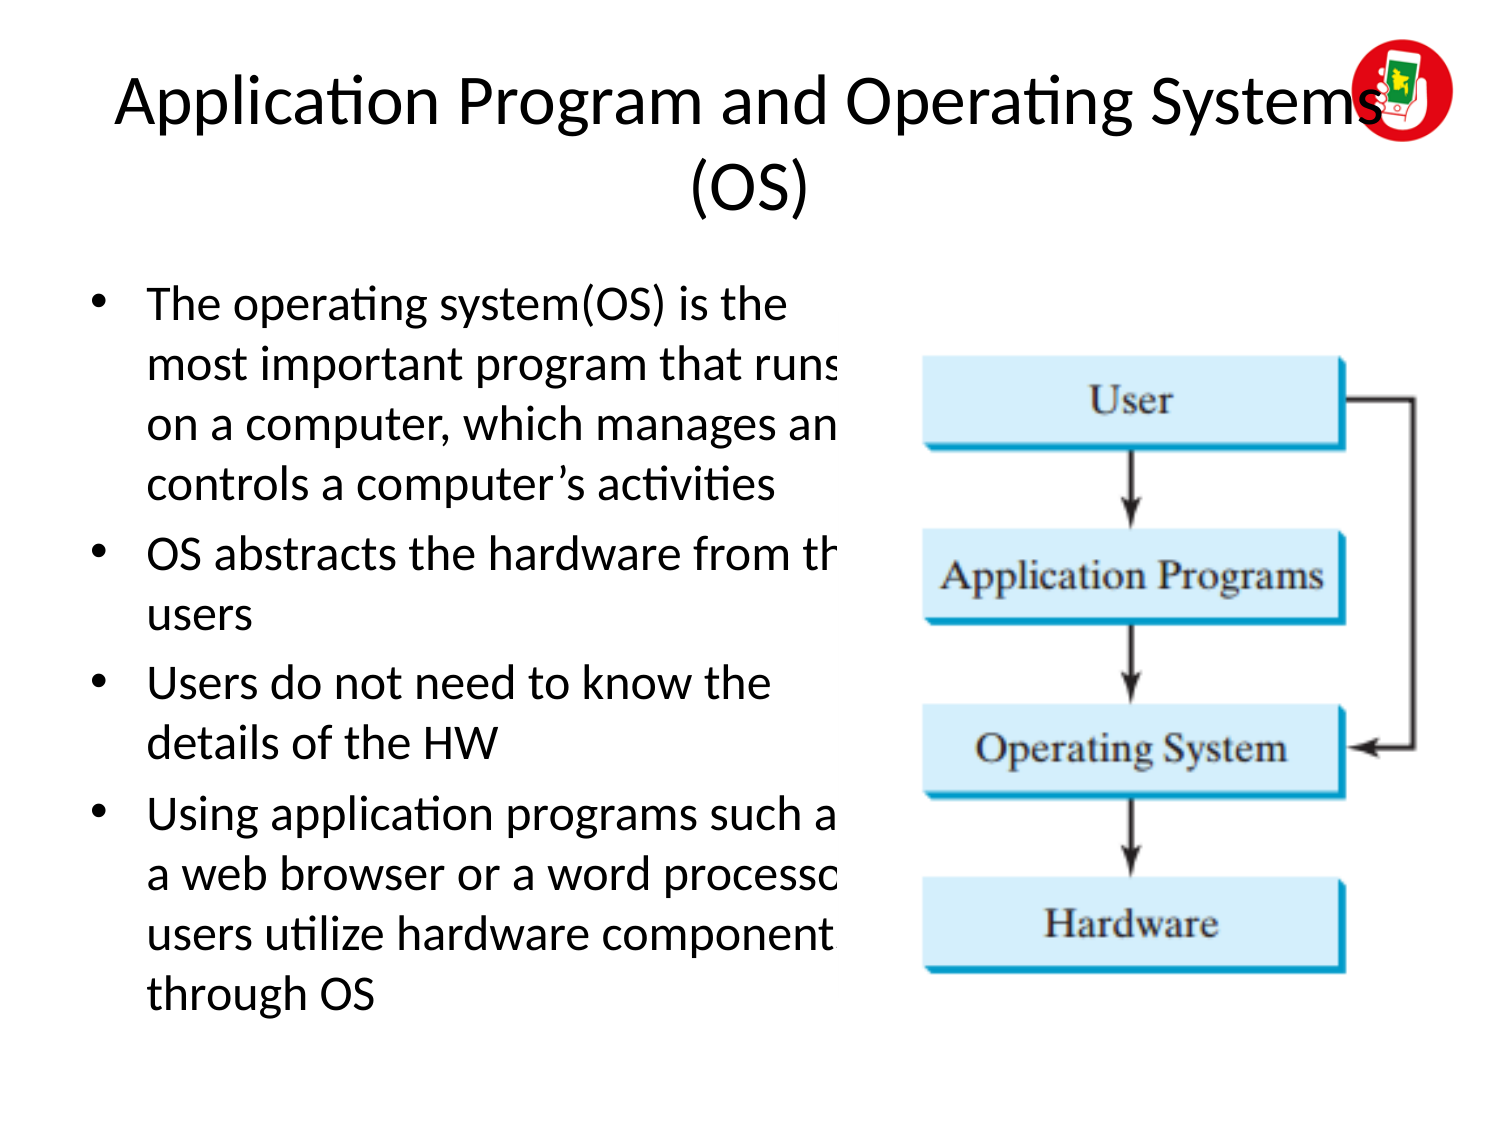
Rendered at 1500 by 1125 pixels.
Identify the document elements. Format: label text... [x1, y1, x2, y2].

title Application Program and Operating Systems (OS) [75, 45, 1425, 233]
picture [1350, 37, 1455, 143]
list The operating system(OS) is the most important program that runs on a computer, which manages and controls a computer’s activities OS abstracts the hardware from the users Users do not need to know the details of the HW Using application programs such as a web browser or a word processor, users utilize hardware components through OS [75, 262, 900, 1050]
picture [837, 312, 1463, 998]
